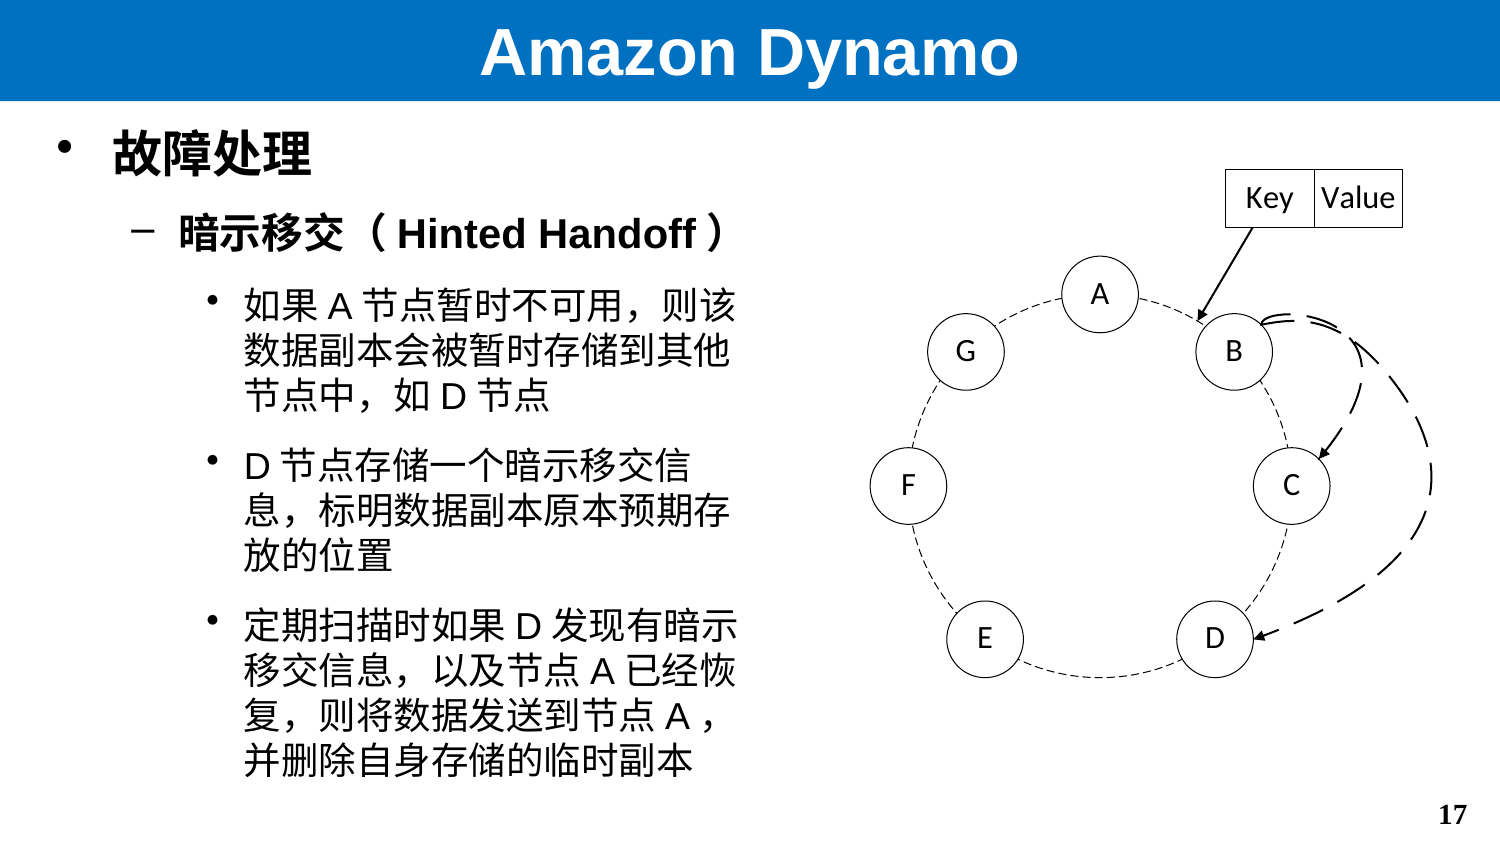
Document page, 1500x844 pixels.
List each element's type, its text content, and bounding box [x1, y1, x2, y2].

title Amazon Dynamo [0, 0, 1500, 102]
picture [867, 167, 1459, 724]
list 故障处理 暗示移交（Hinted Handoff） 如果A节点暂时不可用，则该数据副本会被暂时存储到其他节点中，如D节点 D节点存储一个暗示移交信息，标明数据副本原本预期存放的位置 定期扫描时如果D发现有暗示移交信息，以及节点A已经恢复，则将数据发送到节点A，并删除自身存储的临时副本 [41, 114, 774, 739]
